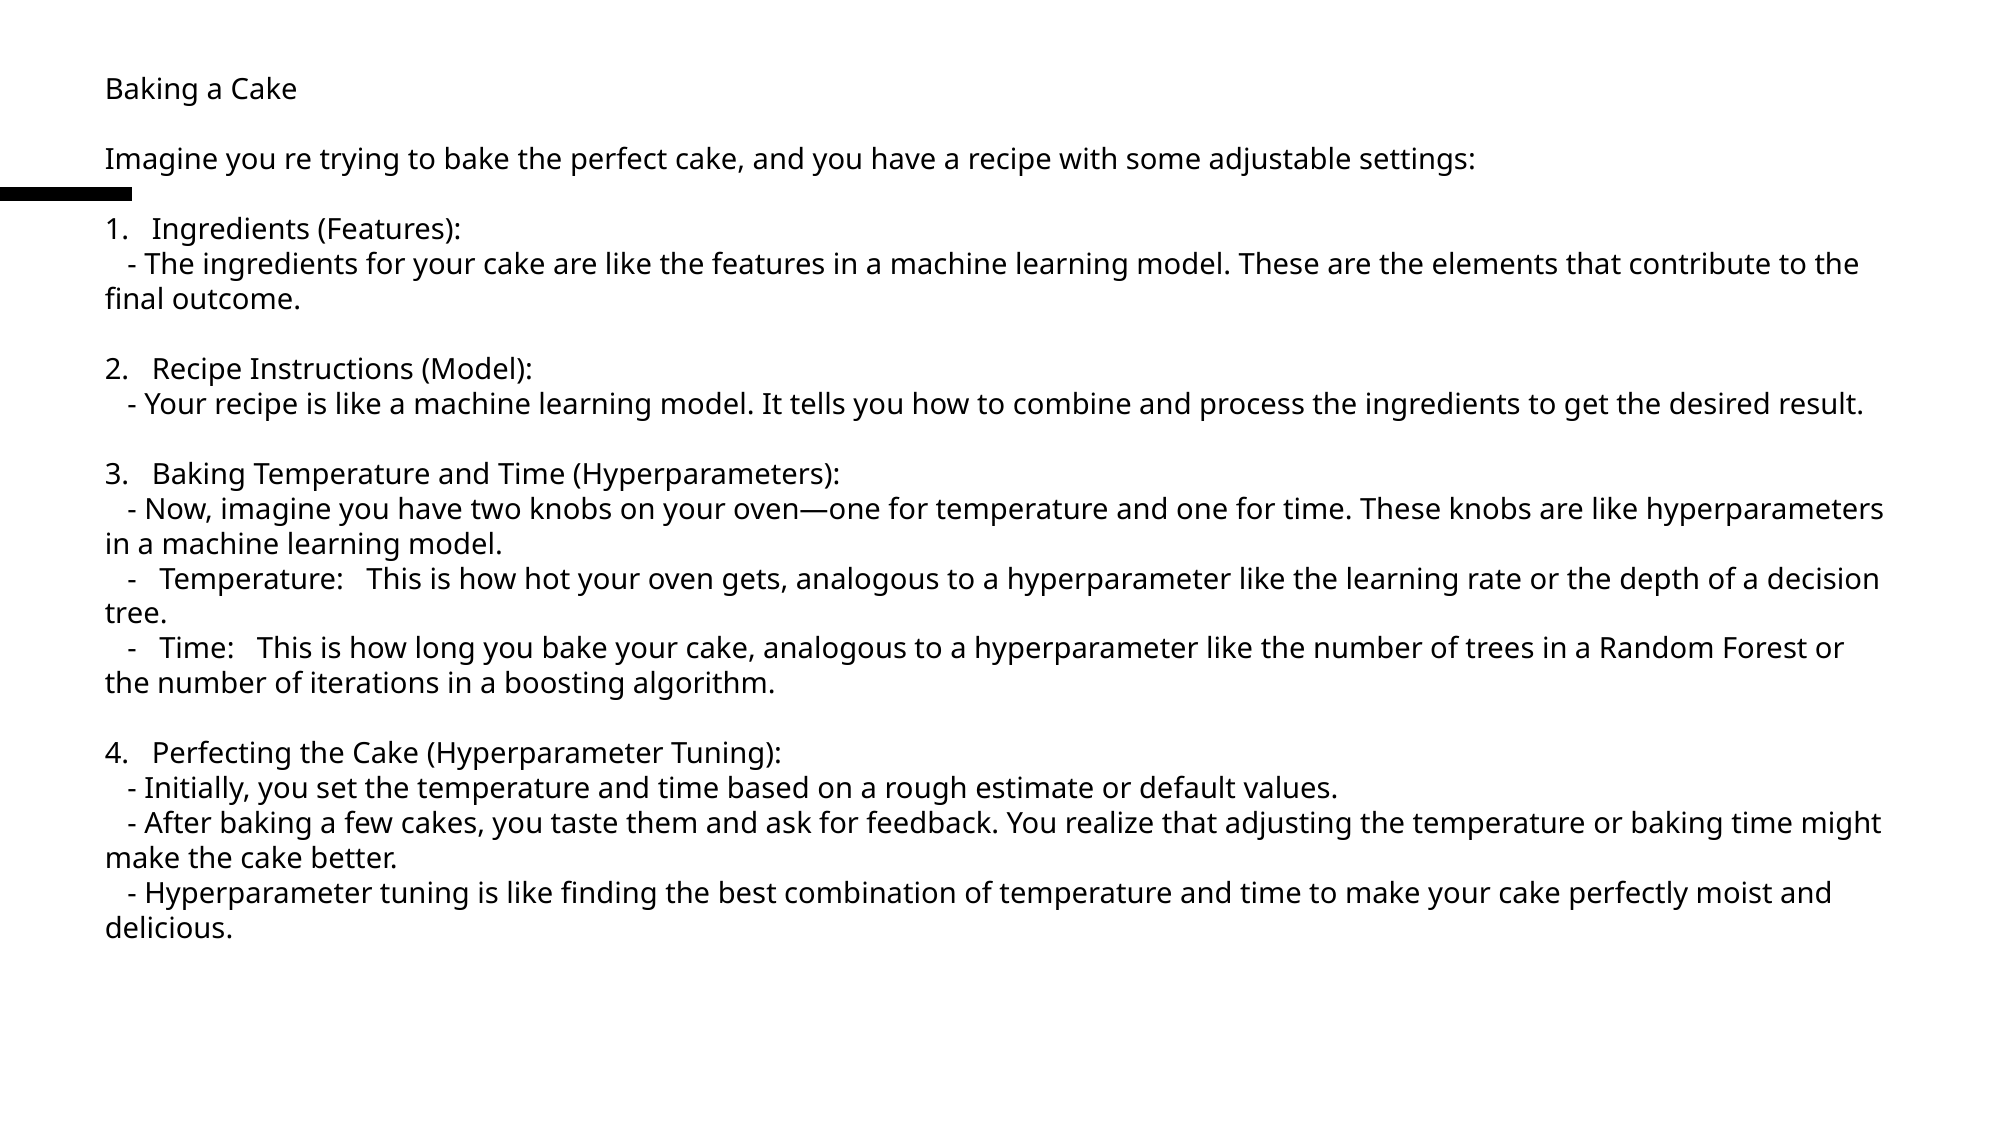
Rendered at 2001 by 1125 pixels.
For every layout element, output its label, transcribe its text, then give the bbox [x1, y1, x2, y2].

text_box Baking a Cake Imagine you re trying to bake the perfect cake, and you have a recipe with some adjustable settings: 1. Ingredients (Features): - The ingredients for your cake are like the features in a machine learning model. These are the elements that contribute to the final outcome. 2. Recipe Instructions (Model): - Your recipe is like a machine learning model. It tells you how to combine and process the ingredients to get the desired result. 3. Baking Temperature and Time (Hyperparameters): - Now, imagine you have two knobs on your oven—one for temperature and one for time. These knobs are like hyperparameters in a machine learning model. - Temperature: This is how hot your oven gets, analogous to a hyperparameter like the learning rate or the depth of a decision tree. - Time: This is how long you bake your cake, analogous to a hyperparameter like the number of trees in a Random Forest or the number of iterations in a boosting algorithm. 4. Perfecting the Cake (Hyperparameter Tuning): - Initially, you set the temperature and time based on a rough estimate or default values. - After baking a few cakes, you taste them and ask for feedback. You realize that adjusting the temperature or baking time might make the cake better. - Hyperparameter tuning is like finding the best combination of temperature and time to make your cake perfectly moist and delicious. [90, 63, 1910, 987]
